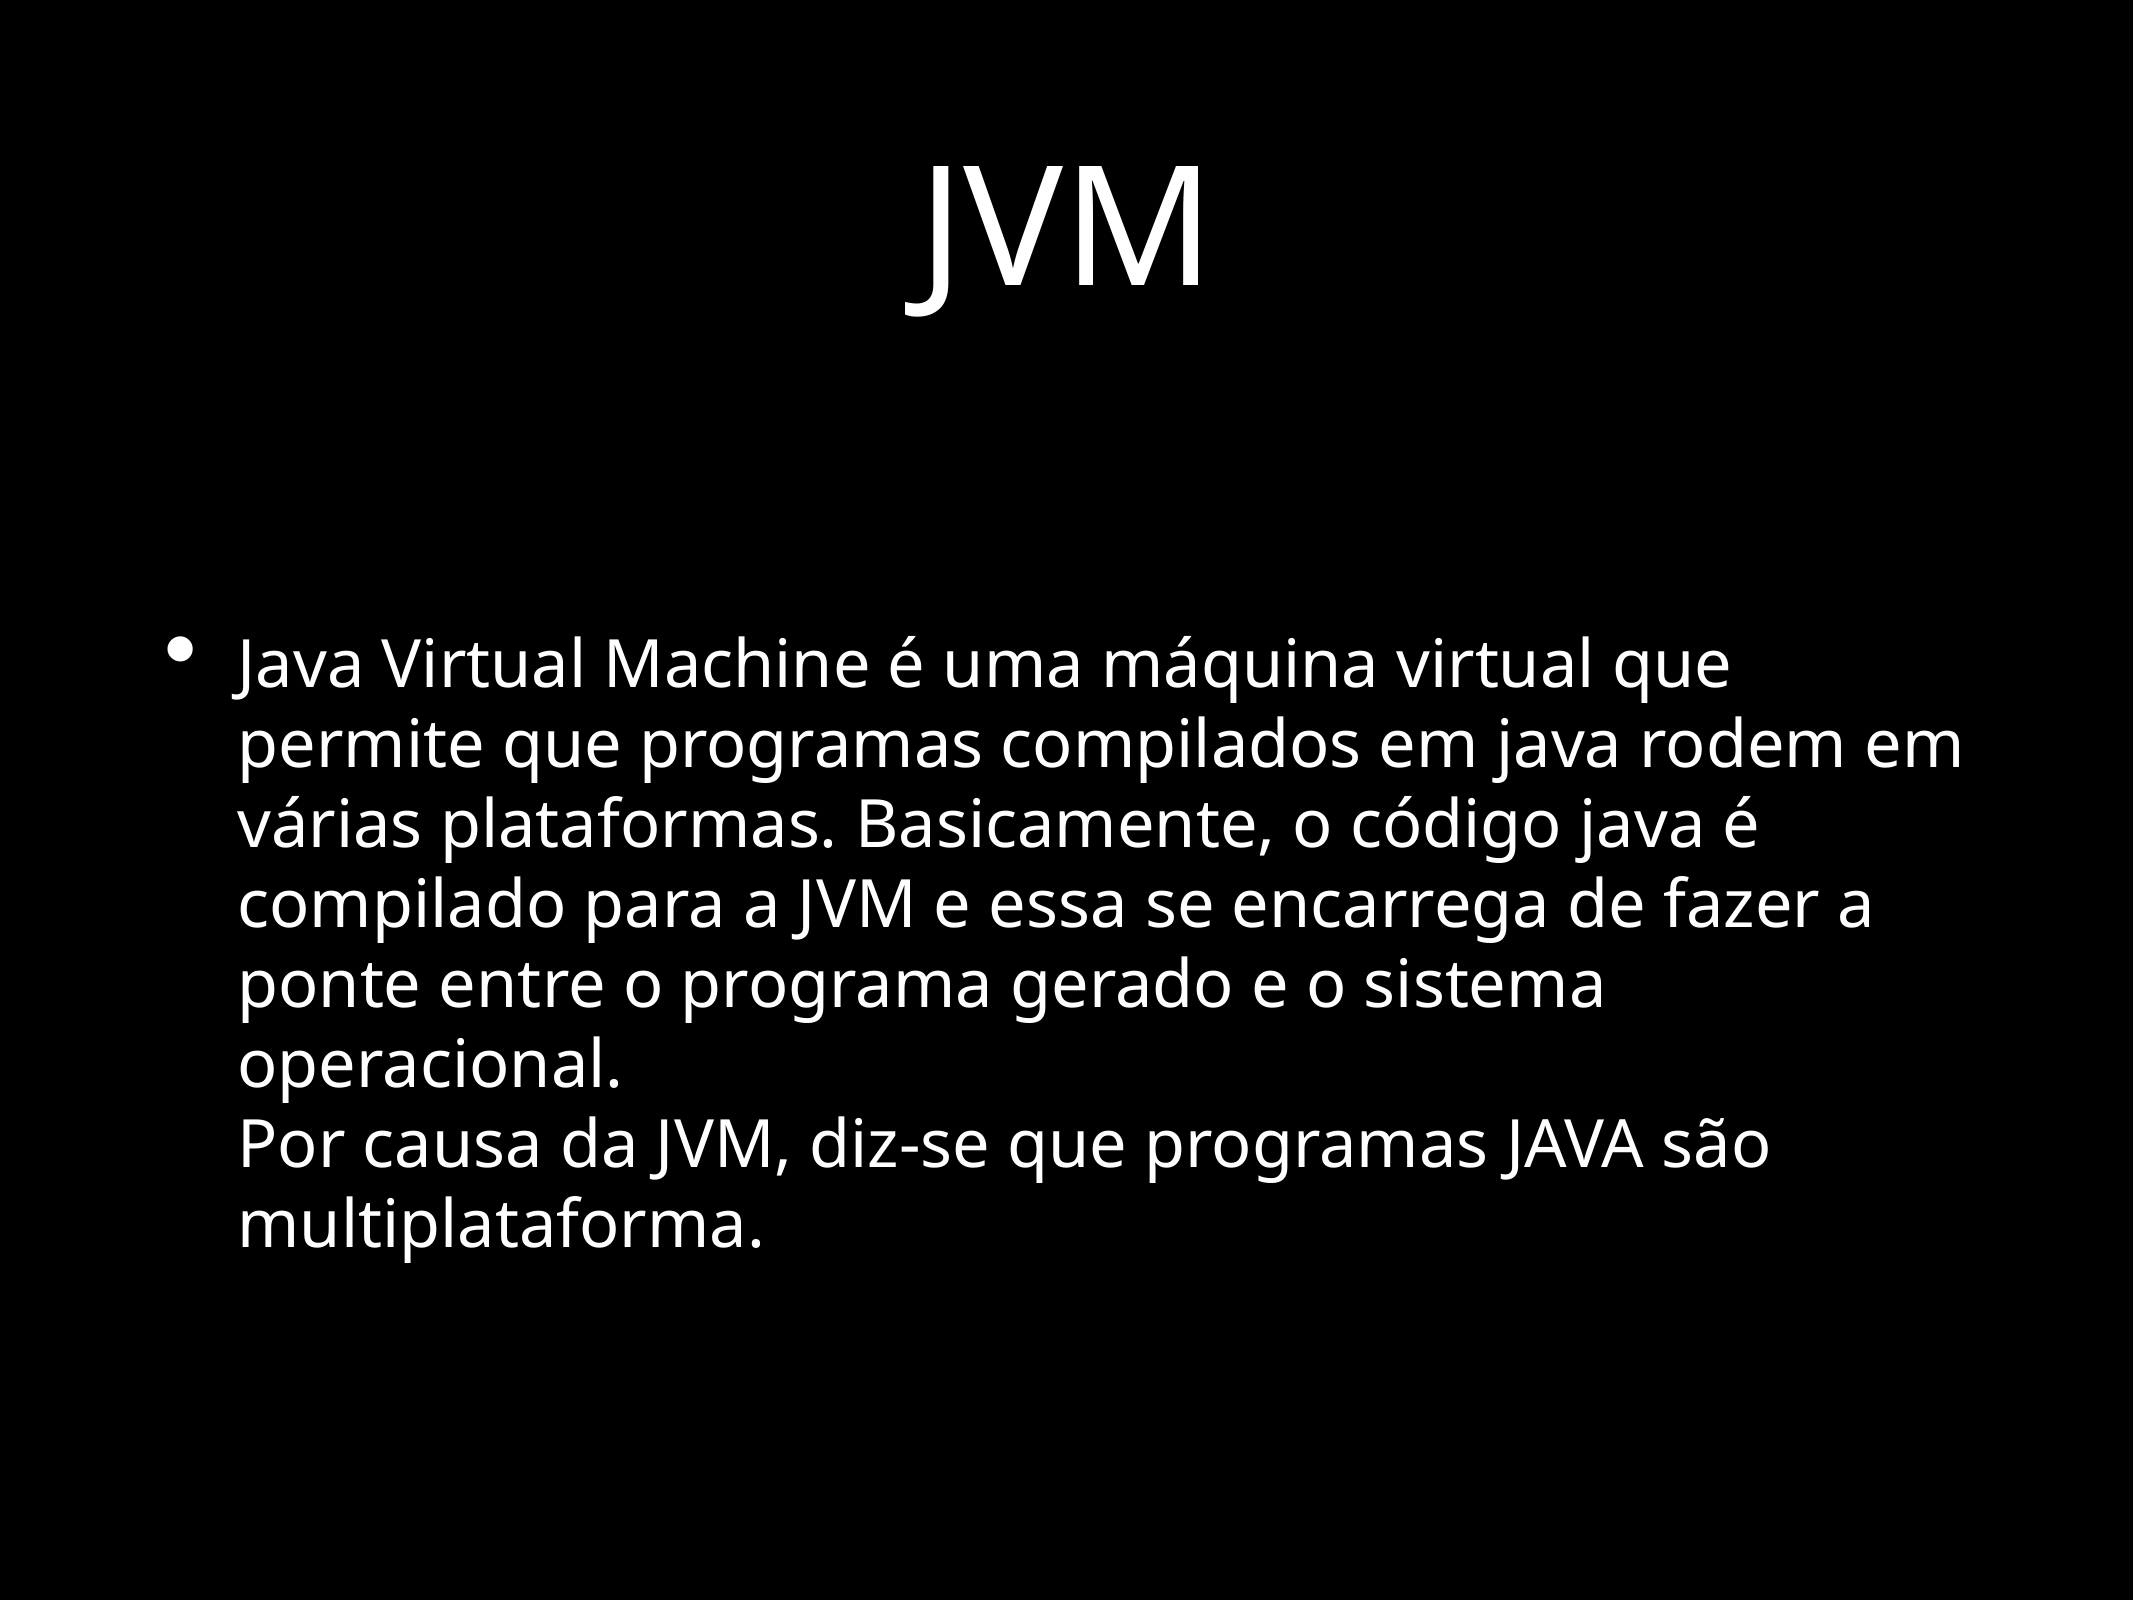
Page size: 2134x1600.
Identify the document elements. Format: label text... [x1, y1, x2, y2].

title JVM [155, 41, 1978, 397]
list Java Virtual Machine é uma máquina virtual que permite que programas compilados em java rodem em várias plataformas. Basicamente, o código java é compilado para a JVM e essa se encarrega de fazer a ponte entre o programa gerado e o sistema operacional. Por causa da JVM, diz-se que programas JAVA são multiplataforma. [155, 424, 1978, 1457]
